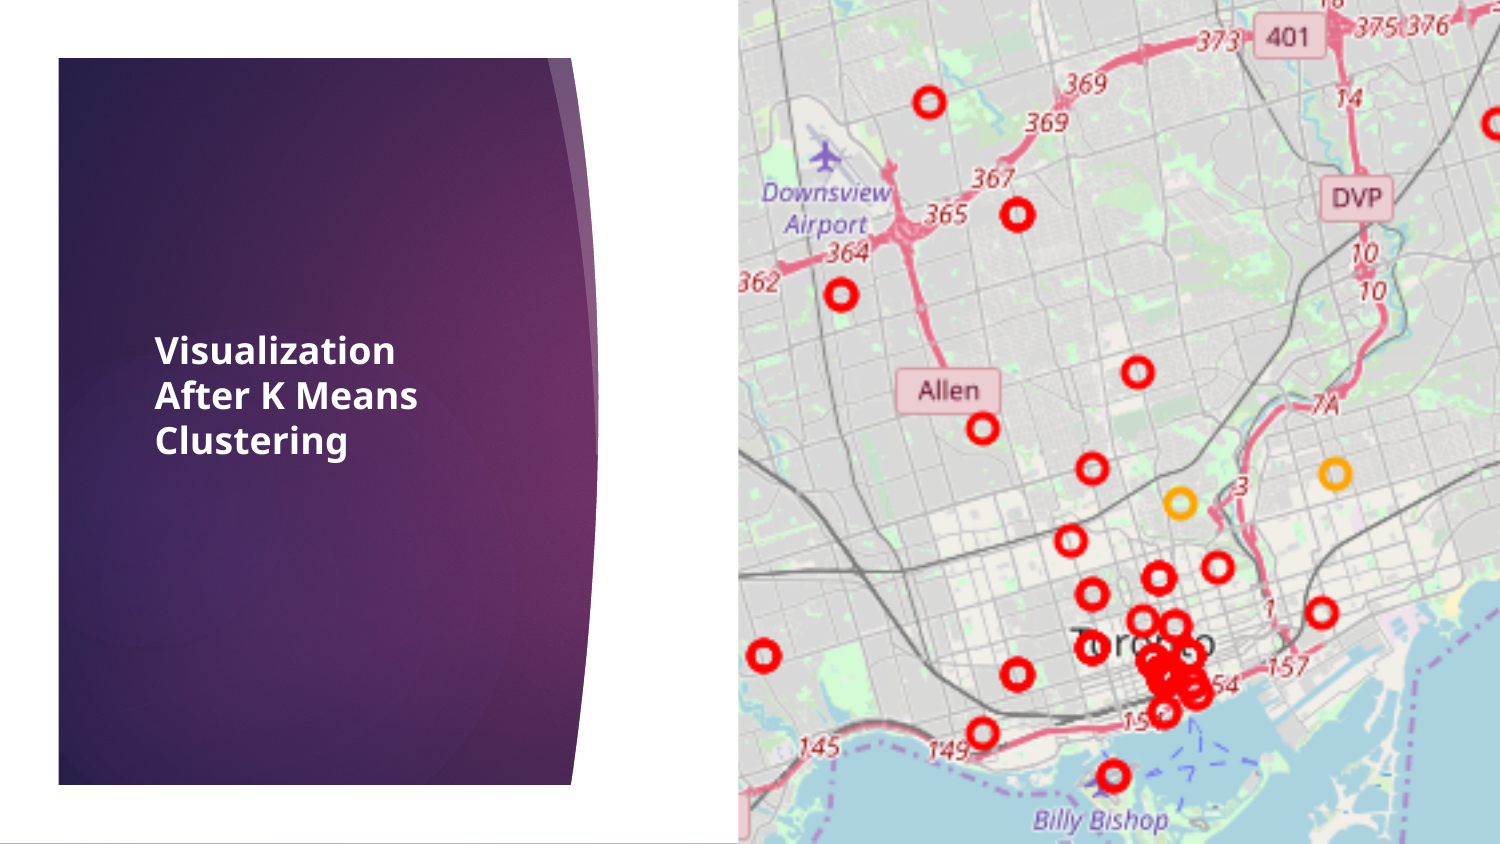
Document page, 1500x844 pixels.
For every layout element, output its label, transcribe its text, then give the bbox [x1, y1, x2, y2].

picture [738, 0, 1500, 844]
title Visualization After K Means Clustering [139, 323, 484, 470]
